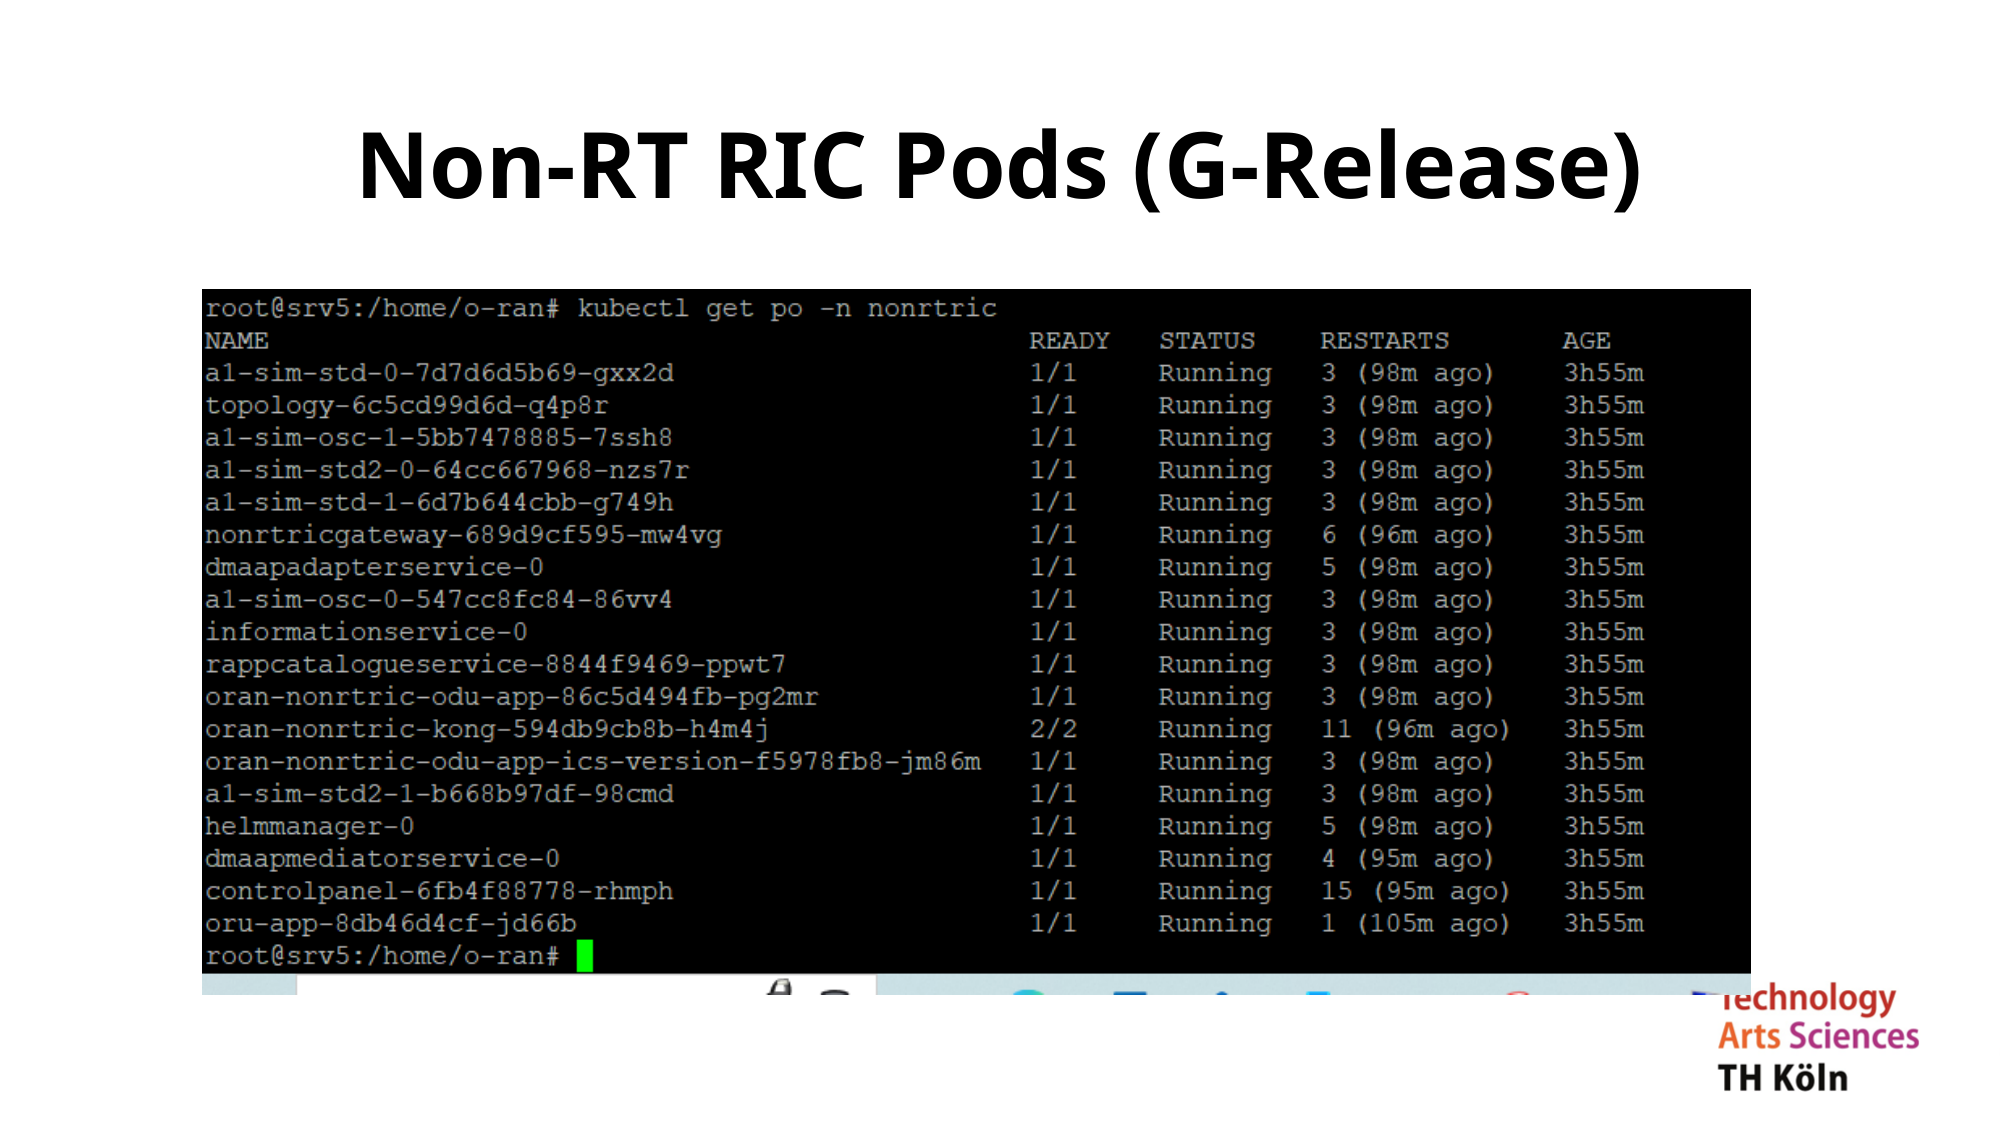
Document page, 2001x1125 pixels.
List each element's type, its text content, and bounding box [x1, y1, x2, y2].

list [201, 289, 1751, 995]
title Non-RT RIC Pods (G-Release) [137, 59, 1863, 278]
picture [1637, 961, 2001, 1124]
